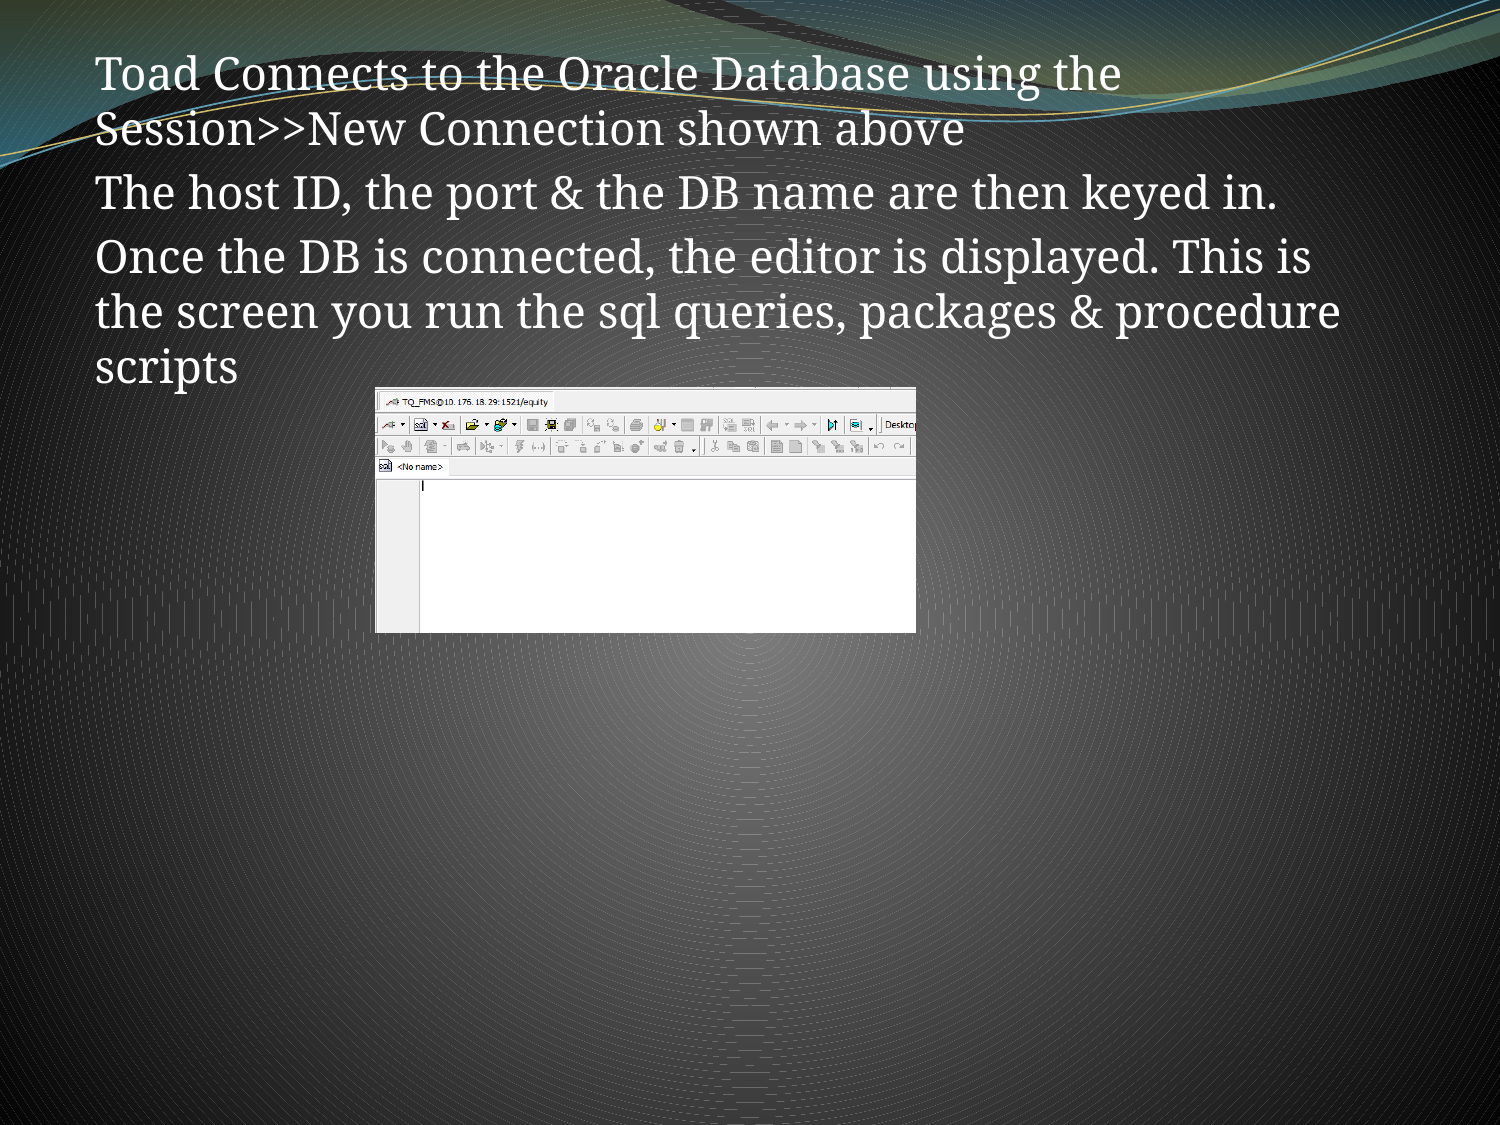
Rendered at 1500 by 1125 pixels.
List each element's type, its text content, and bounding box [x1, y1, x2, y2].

picture [374, 387, 916, 633]
list Toad Connects to the Oracle Database using the Session>>New Connection shown above The host ID, the port & the DB name are then keyed in. Once the DB is connected, the editor is displayed. This is the screen you run the sql queries, packages & procedure scripts [86, 37, 1362, 950]
